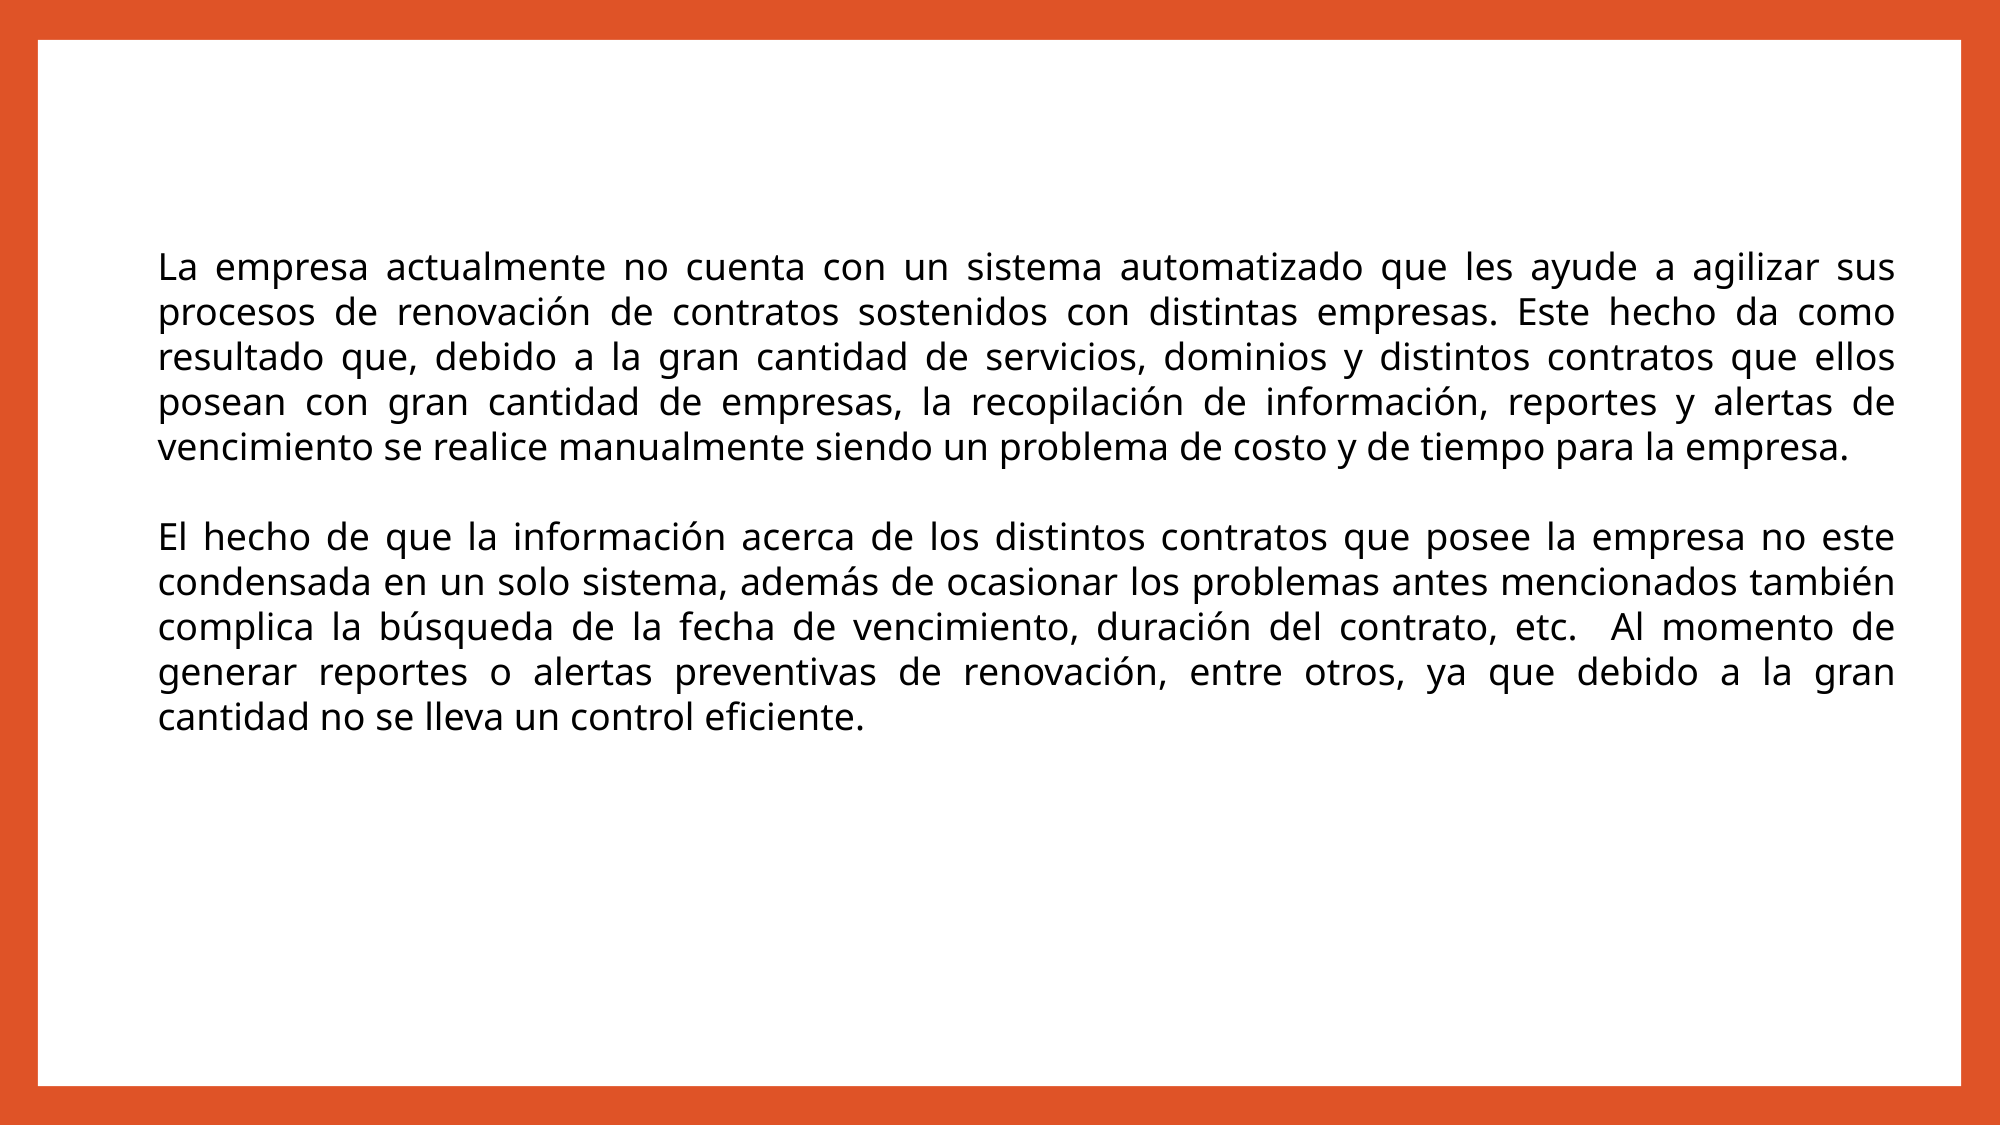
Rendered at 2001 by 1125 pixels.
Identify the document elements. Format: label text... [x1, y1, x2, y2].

text_box La empresa actualmente no cuenta con un sistema automatizado que les ayude a agilizar sus procesos de renovación de contratos sostenidos con distintas empresas. Este hecho da como resultado que, debido a la gran cantidad de servicios, dominios y distintos contratos que ellos posean con gran cantidad de empresas, la recopilación de información, reportes y alertas de vencimiento se realice manualmente siendo un problema de costo y de tiempo para la empresa. El hecho de que la información acerca de los distintos contratos que posee la empresa no este condensada en un solo sistema, además de ocasionar los problemas antes mencionados también complica la búsqueda de la fecha de vencimiento, duración del contrato, etc. Al momento de generar reportes o alertas preventivas de renovación, entre otros, ya que debido a la gran cantidad no se lleva un control eficiente. [142, 235, 1913, 791]
